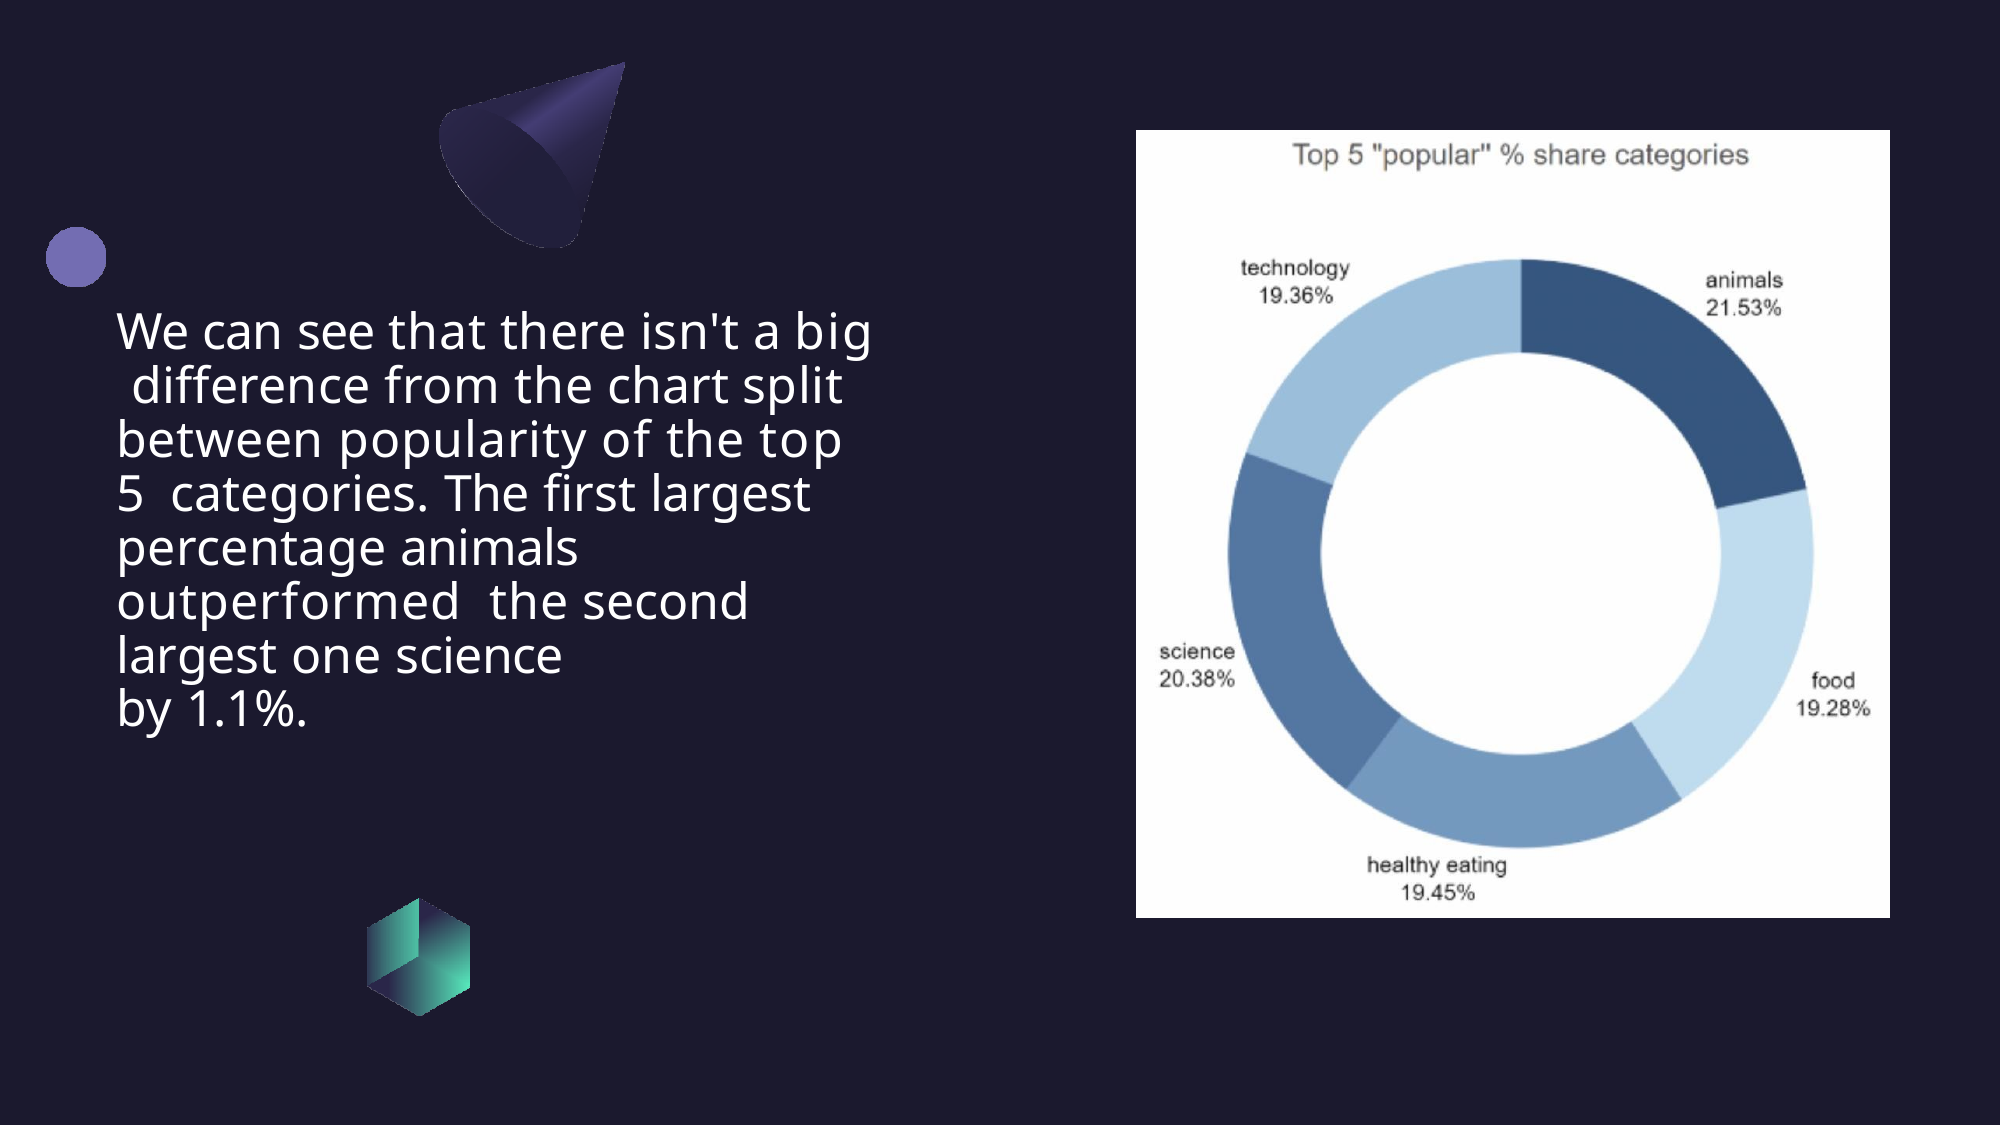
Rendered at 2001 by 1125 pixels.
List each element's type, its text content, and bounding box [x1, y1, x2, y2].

picture [366, 898, 470, 1017]
picture [438, 62, 625, 249]
picture [1136, 130, 1890, 919]
text_box We can see that there isn't a big difference from the chart split between popularity of the top 5 categories. The ﬁrst largest percentage animals outperformed the second largest one science by 1.1%. [114, 296, 881, 737]
picture [45, 227, 106, 287]
